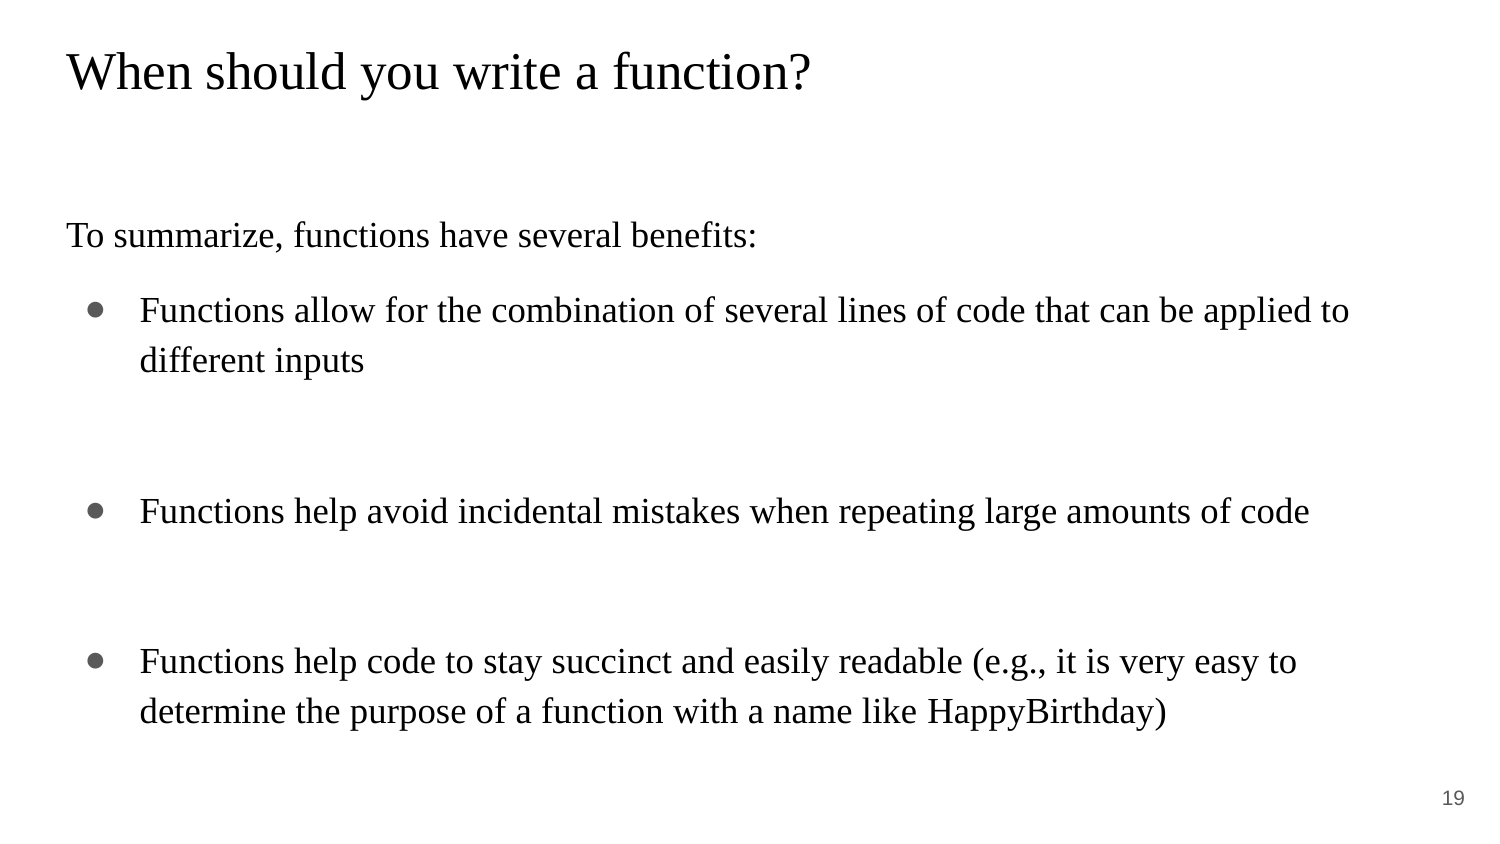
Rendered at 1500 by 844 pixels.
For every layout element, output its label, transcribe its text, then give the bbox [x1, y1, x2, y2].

slide_number 19 [1389, 764, 1480, 830]
title When should you write a function? [51, 21, 1449, 116]
list To summarize, functions have several benefits: Functions allow for the combination of several lines of code that can be applied to different inputs Functions help avoid incidental mistakes when repeating large amounts of code Functions help code to stay succinct and easily readable (e.g., it is very easy to determine the purpose of a function with a name like HappyBirthday) [51, 189, 1449, 750]
